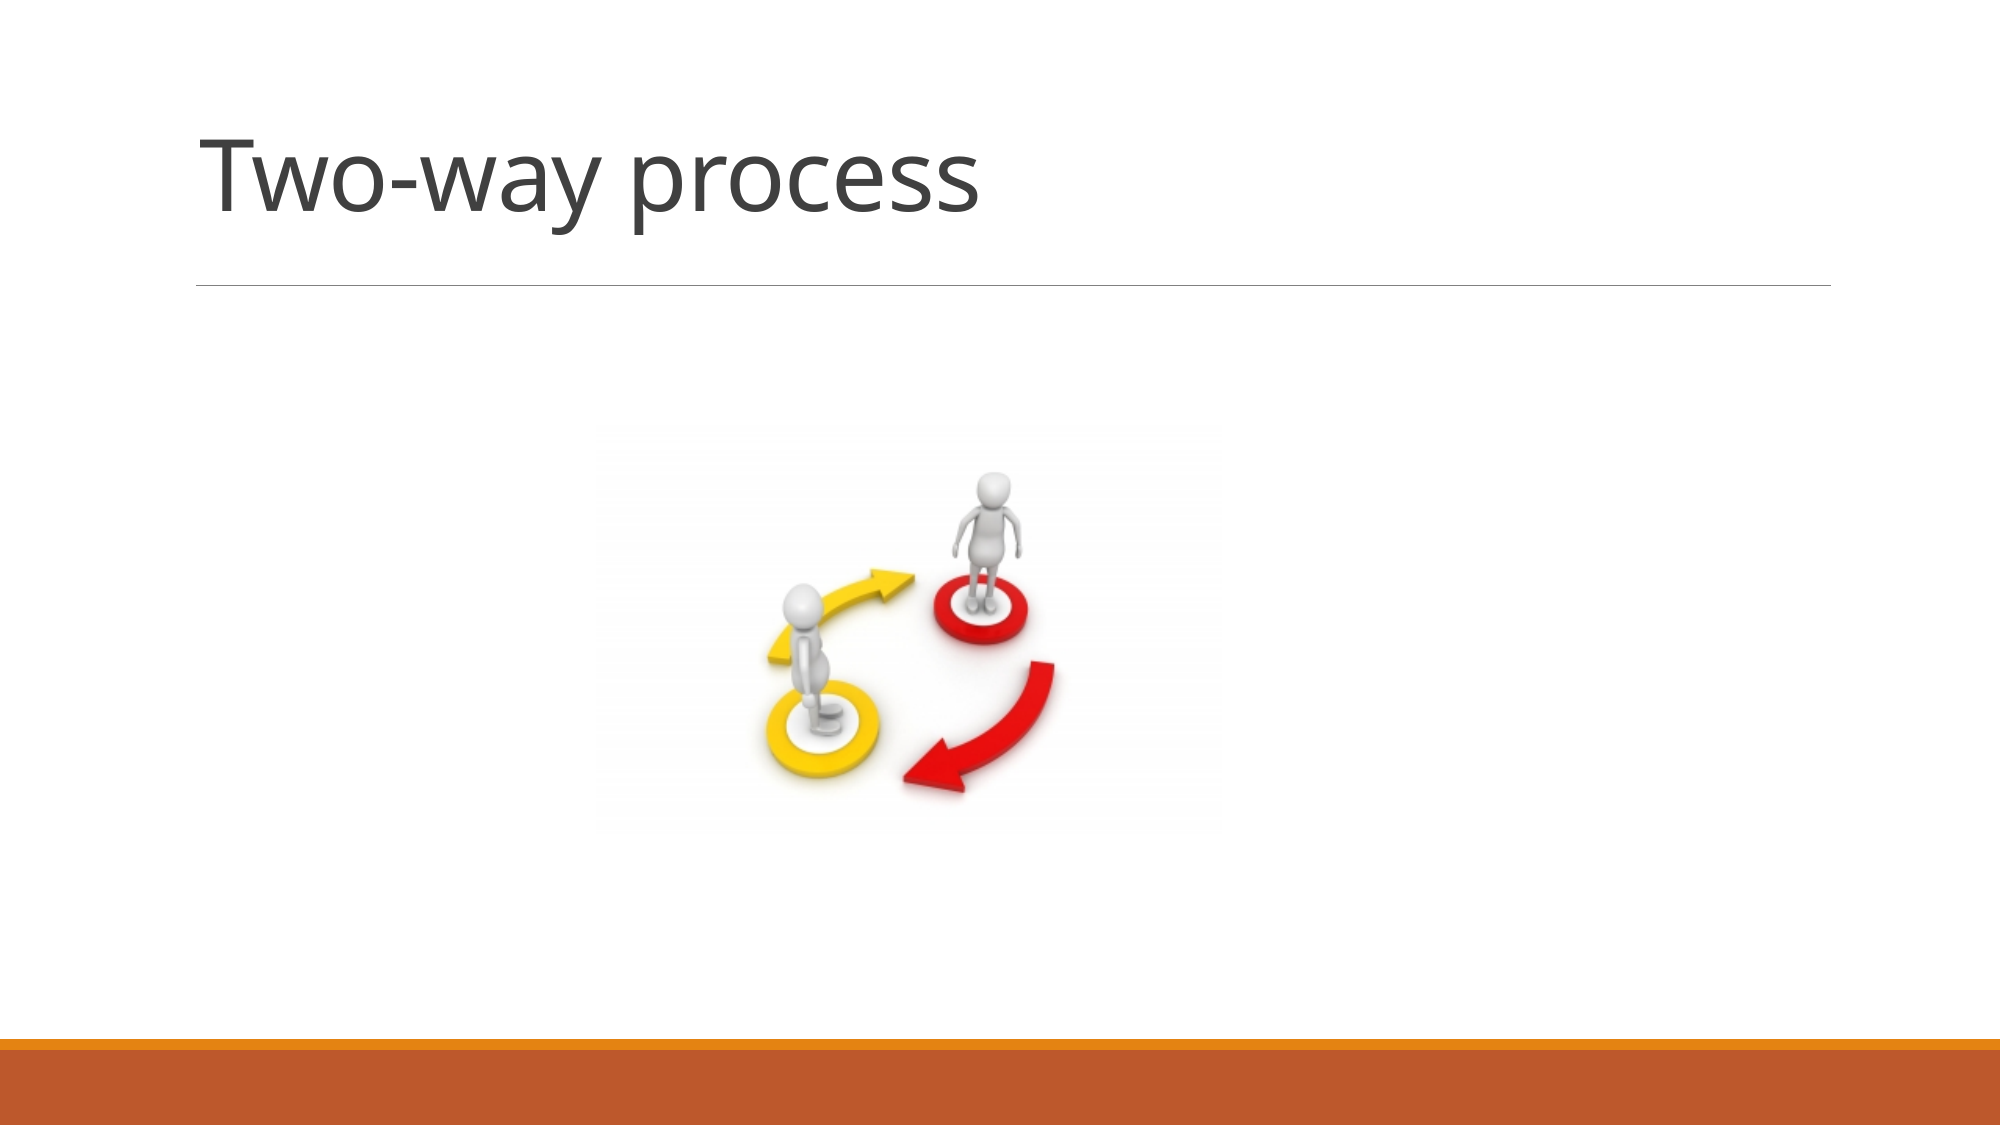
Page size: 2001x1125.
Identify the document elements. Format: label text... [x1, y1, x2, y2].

title Two-way process [184, 120, 1835, 359]
picture [596, 423, 1223, 841]
